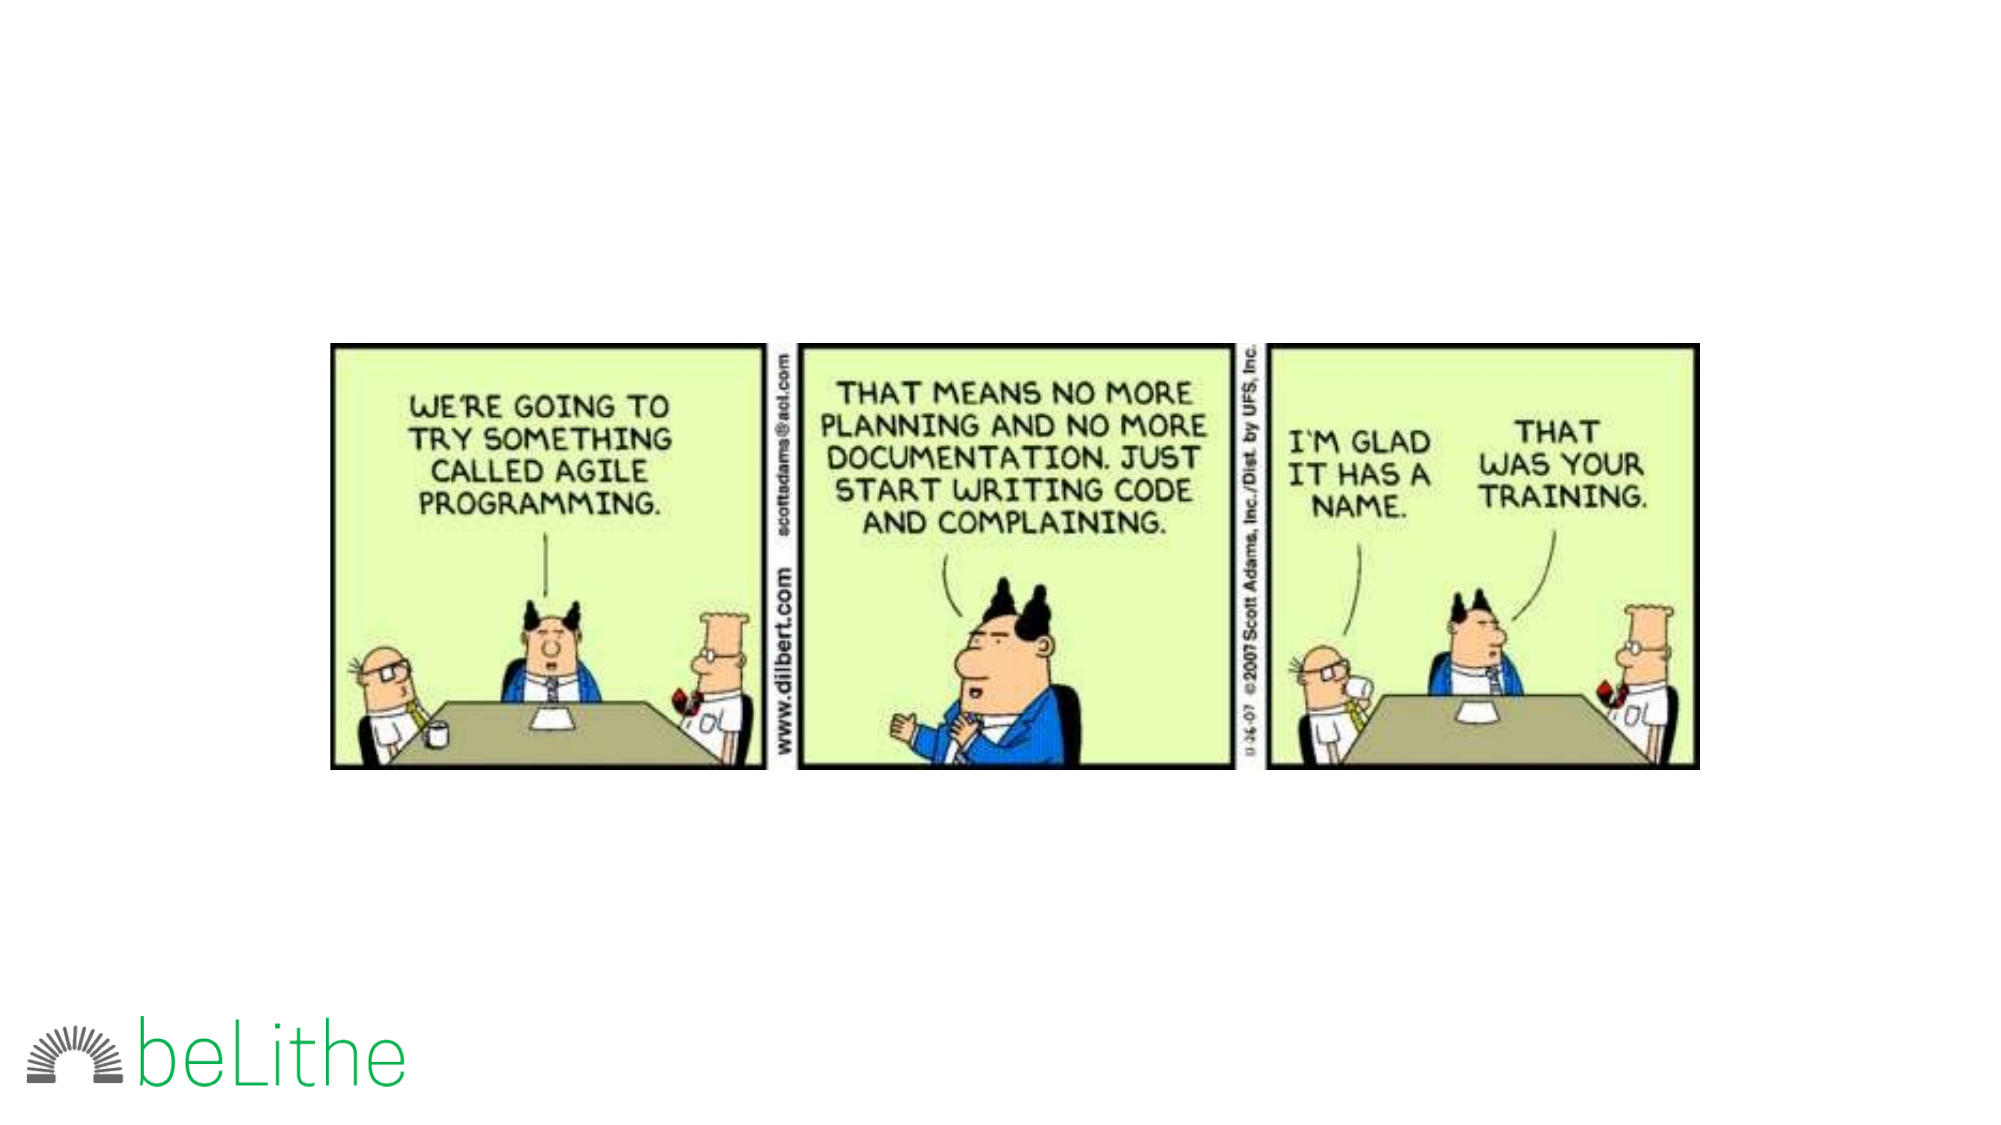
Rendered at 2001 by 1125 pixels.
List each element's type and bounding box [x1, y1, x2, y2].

text_box [330, 343, 1700, 770]
picture [26, 1016, 405, 1087]
